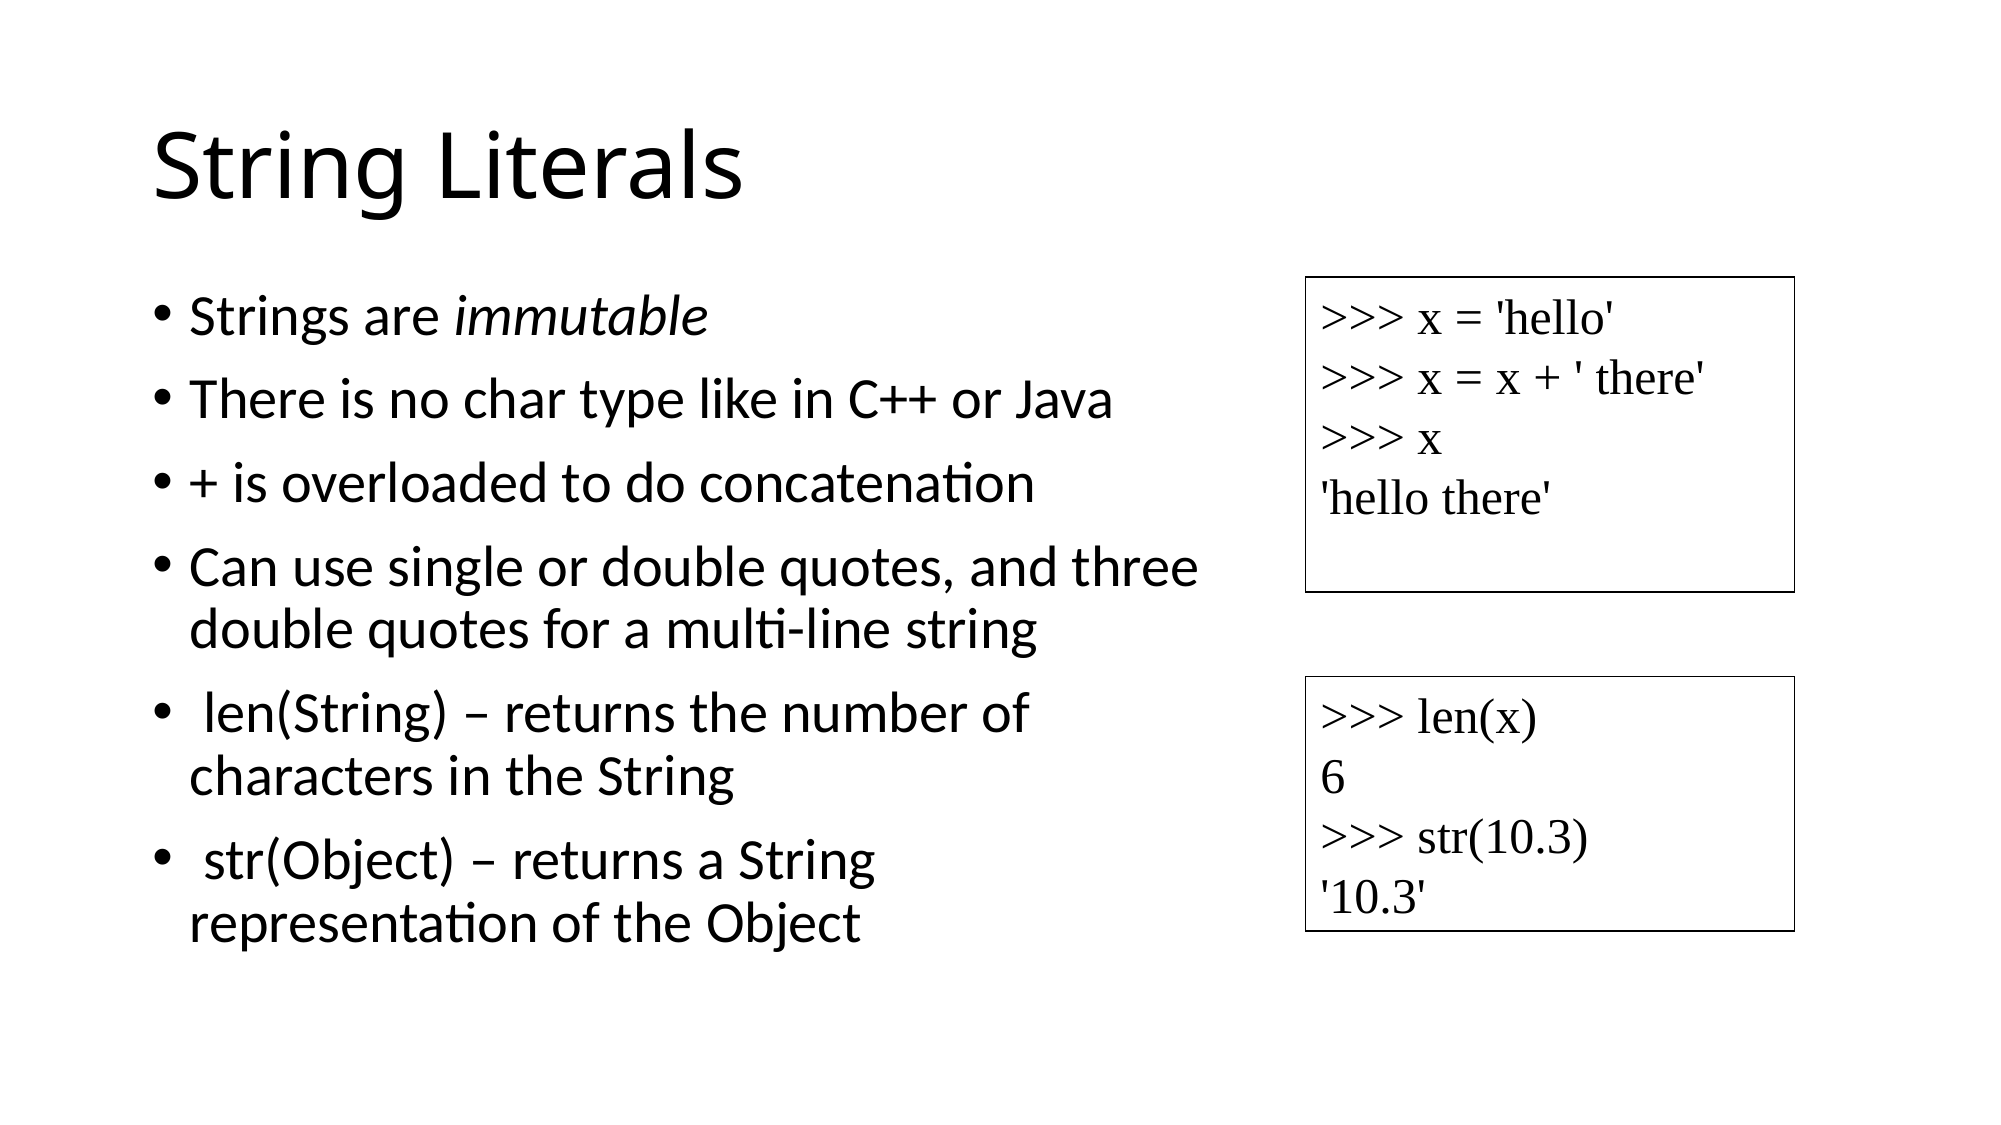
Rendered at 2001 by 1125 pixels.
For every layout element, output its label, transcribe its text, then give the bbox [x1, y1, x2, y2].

text_box >>> x = 'hello' >>> x = x + ' there' >>> x 'hello there' [1305, 277, 1795, 592]
title String Literals [137, 59, 1863, 278]
text_box >>> len(x) 6 >>> str(10.3) '10.3' [1305, 676, 1795, 932]
list Strings are immutable There is no char type like in C++ or Java + is overloaded to do concatenation Can use single or double quotes, and three double quotes for a multi-line string len(String) – returns the number of characters in the String str(Object) – returns a String representation of the Object [137, 277, 1238, 1014]
